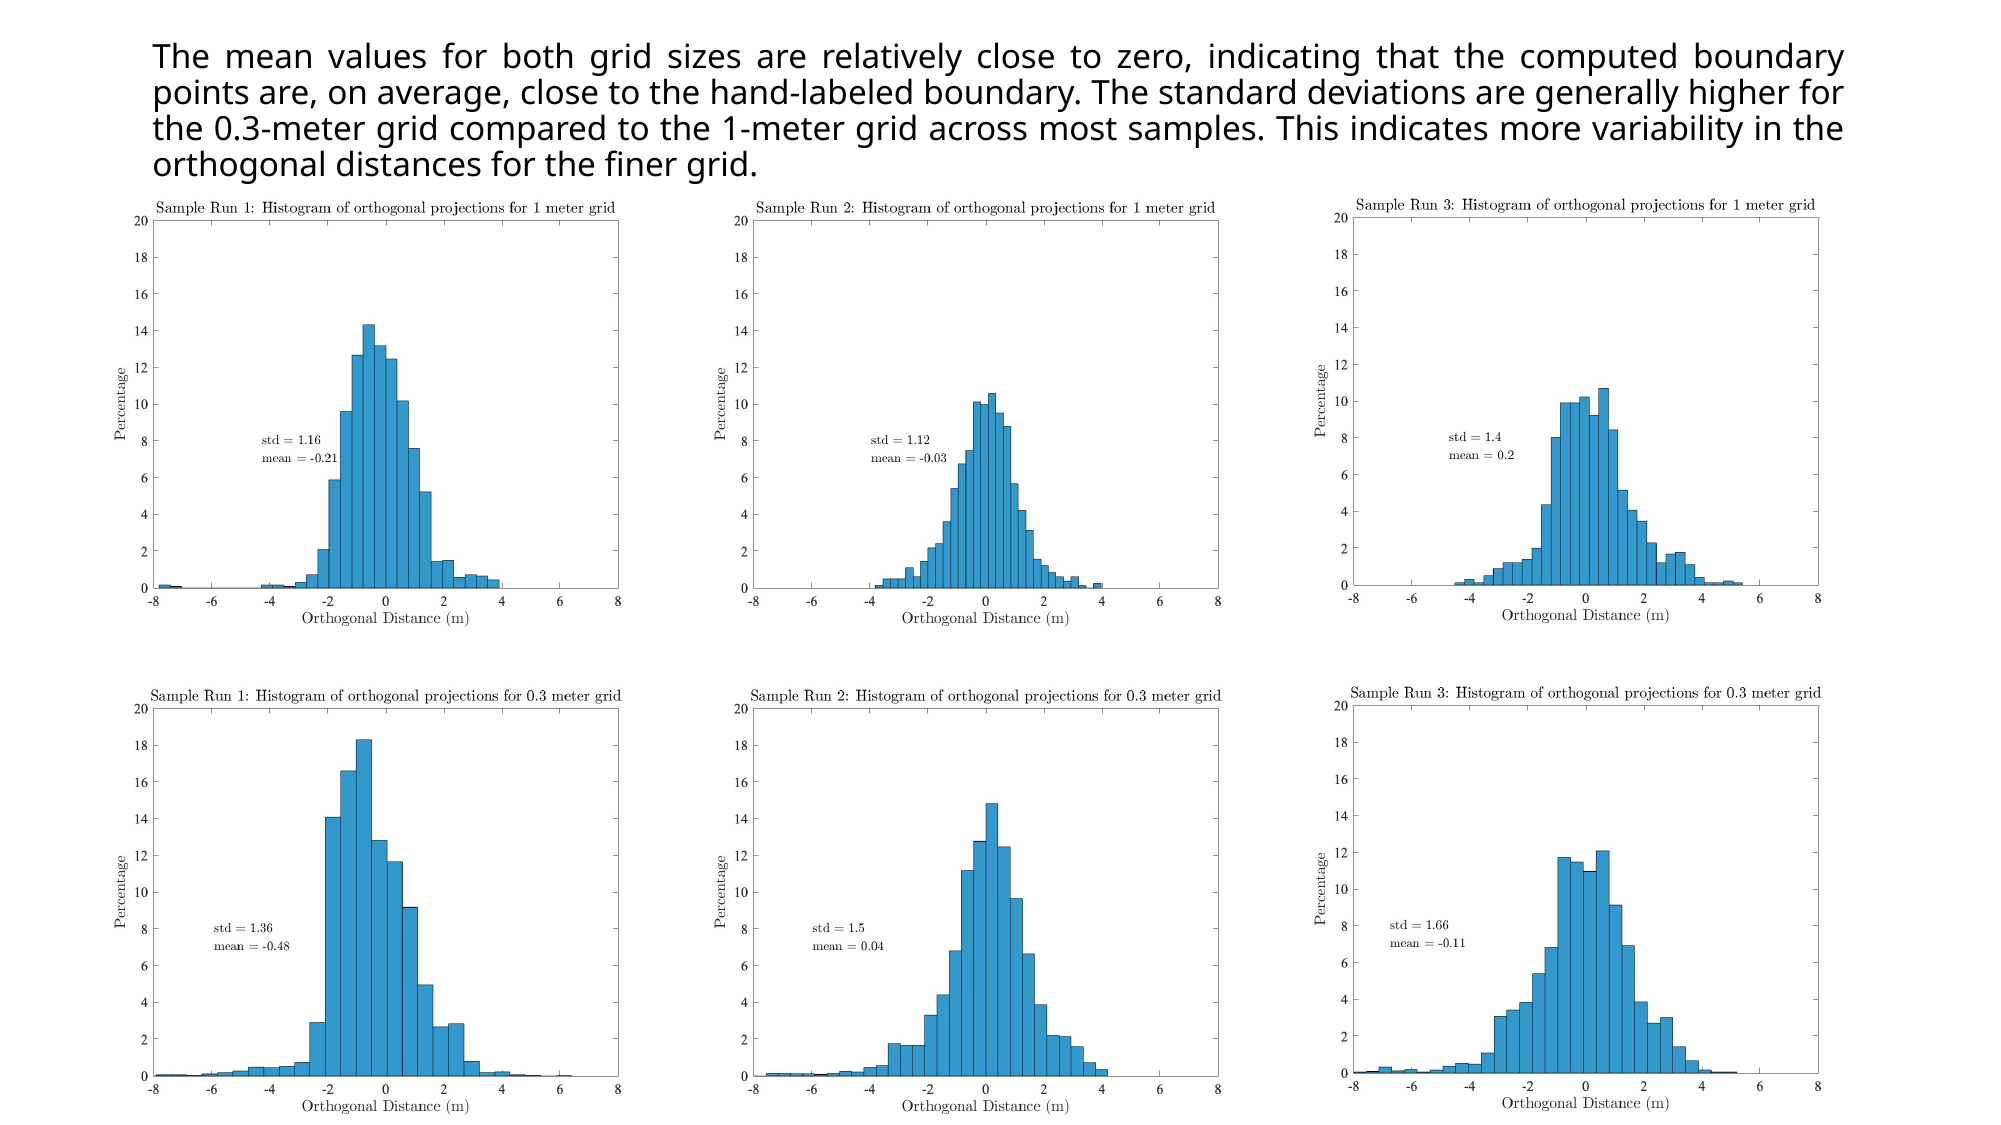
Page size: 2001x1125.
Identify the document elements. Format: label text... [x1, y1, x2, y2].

picture [74, 671, 1875, 1125]
picture [74, 183, 1875, 637]
title The mean values for both grid sizes are relatively close to zero, indicating that the computed boundary points are, on average, close to the hand-labeled boundary. The standard deviations are generally higher for the 0.3-meter grid compared to the 1-meter grid across most samples. This indicates more variability in the orthogonal distances for the finer grid. [137, 3, 1863, 186]
